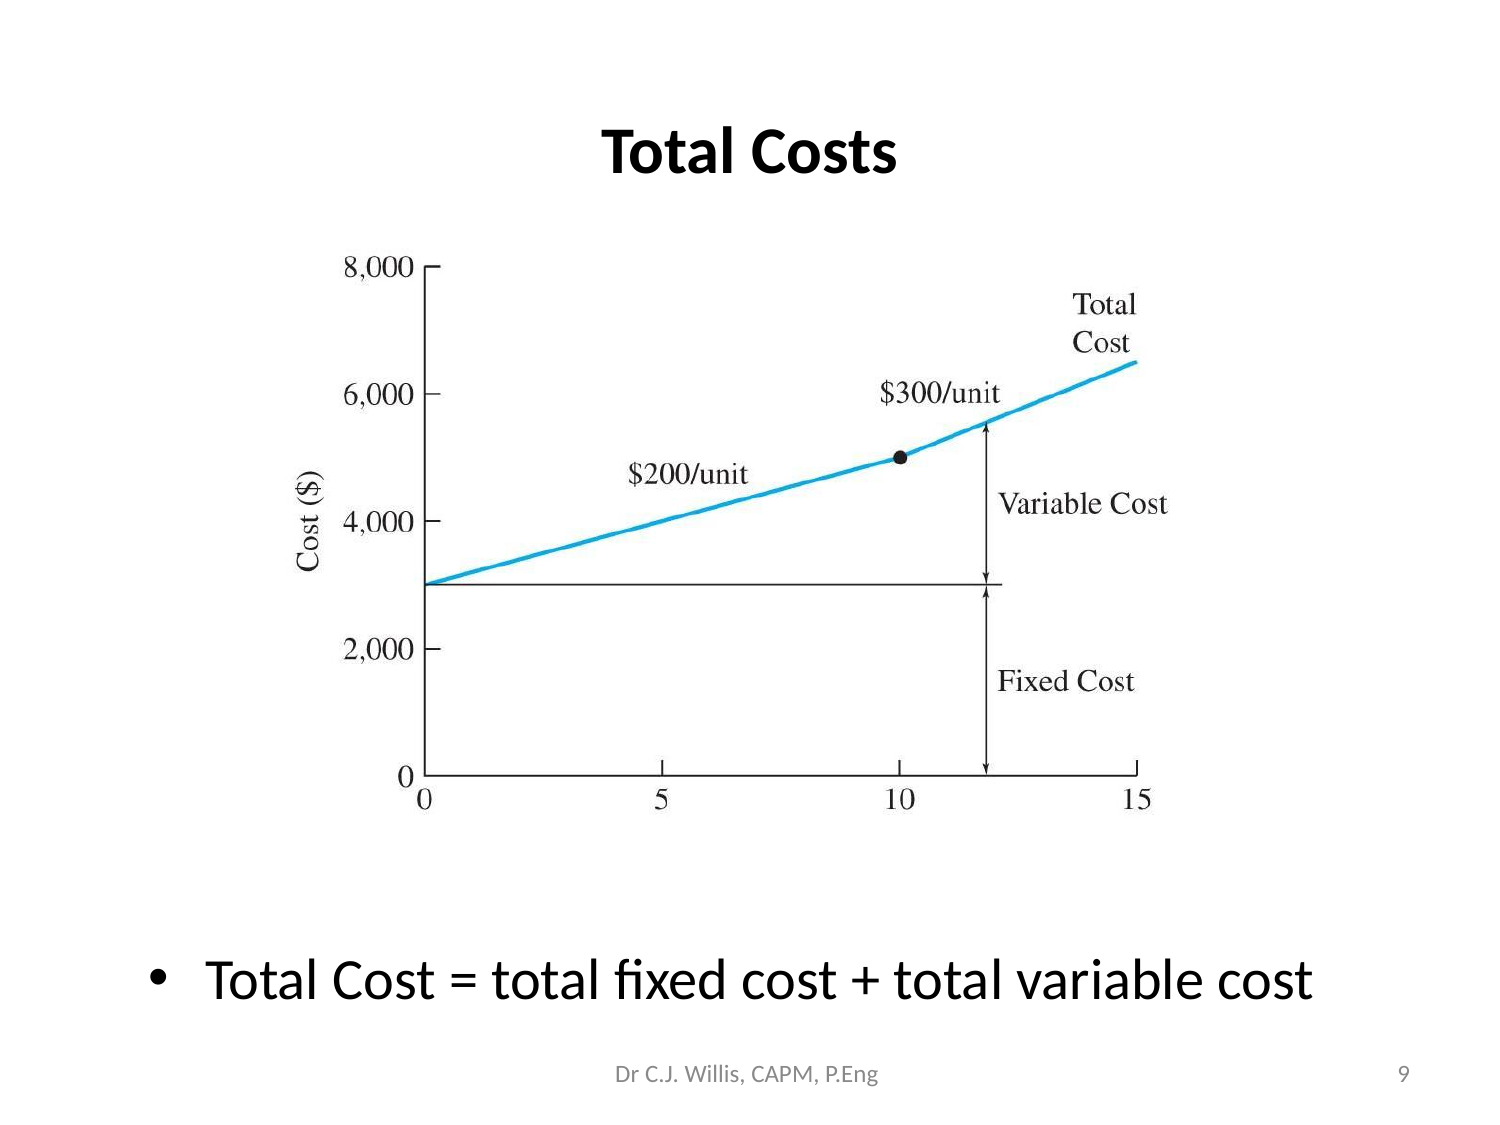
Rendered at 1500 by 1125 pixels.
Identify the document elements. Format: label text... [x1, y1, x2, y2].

picture [278, 240, 1190, 824]
text_box ‹#› [1074, 1042, 1425, 1103]
list Total Cost = total fixed cost + total variable cost [133, 867, 1393, 1040]
title Total Costs [107, 101, 1393, 192]
text_box Dr C.J. Willis, CAPM, P.Eng [512, 1042, 988, 1103]
